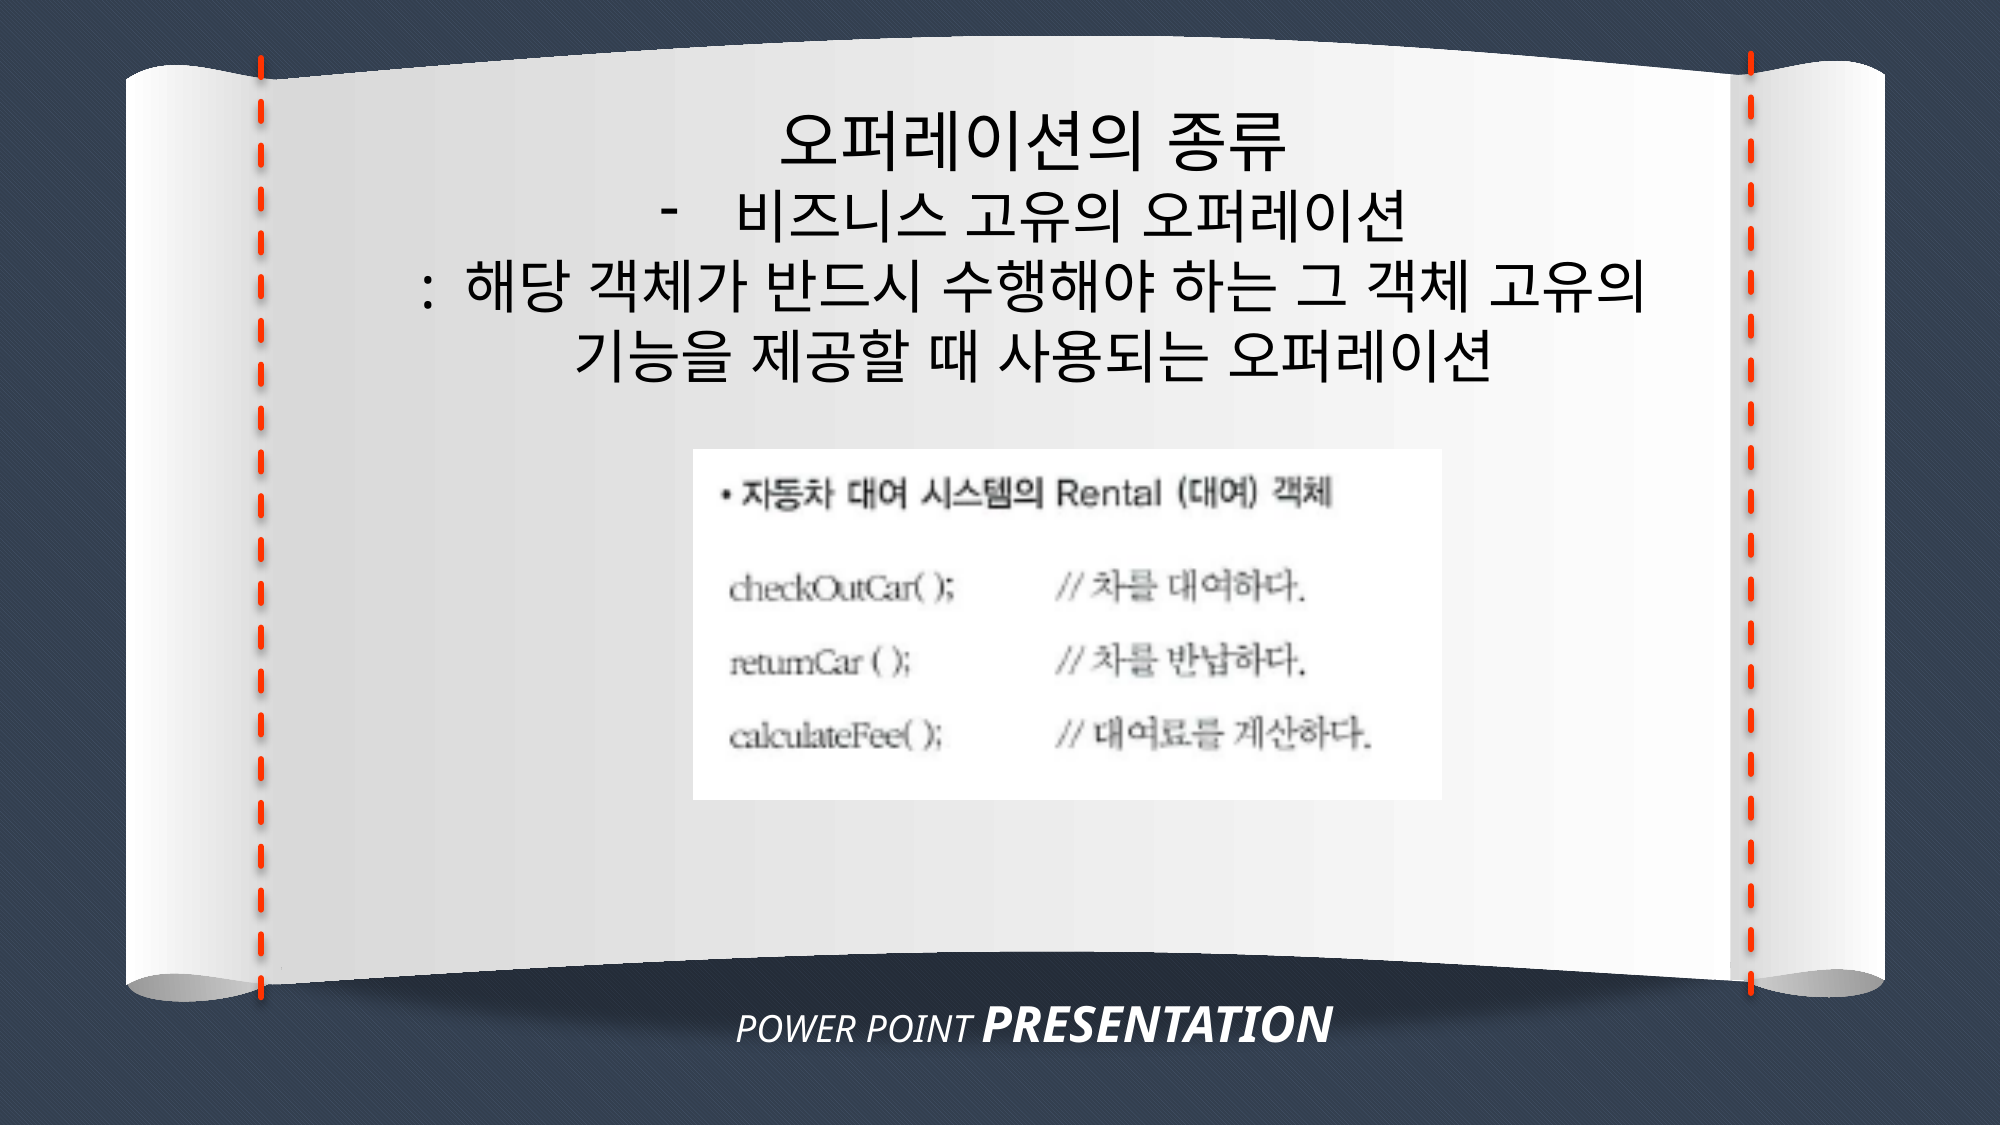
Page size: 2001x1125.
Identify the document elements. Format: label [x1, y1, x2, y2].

text_box [126, 35, 1886, 1058]
picture [693, 449, 1442, 800]
